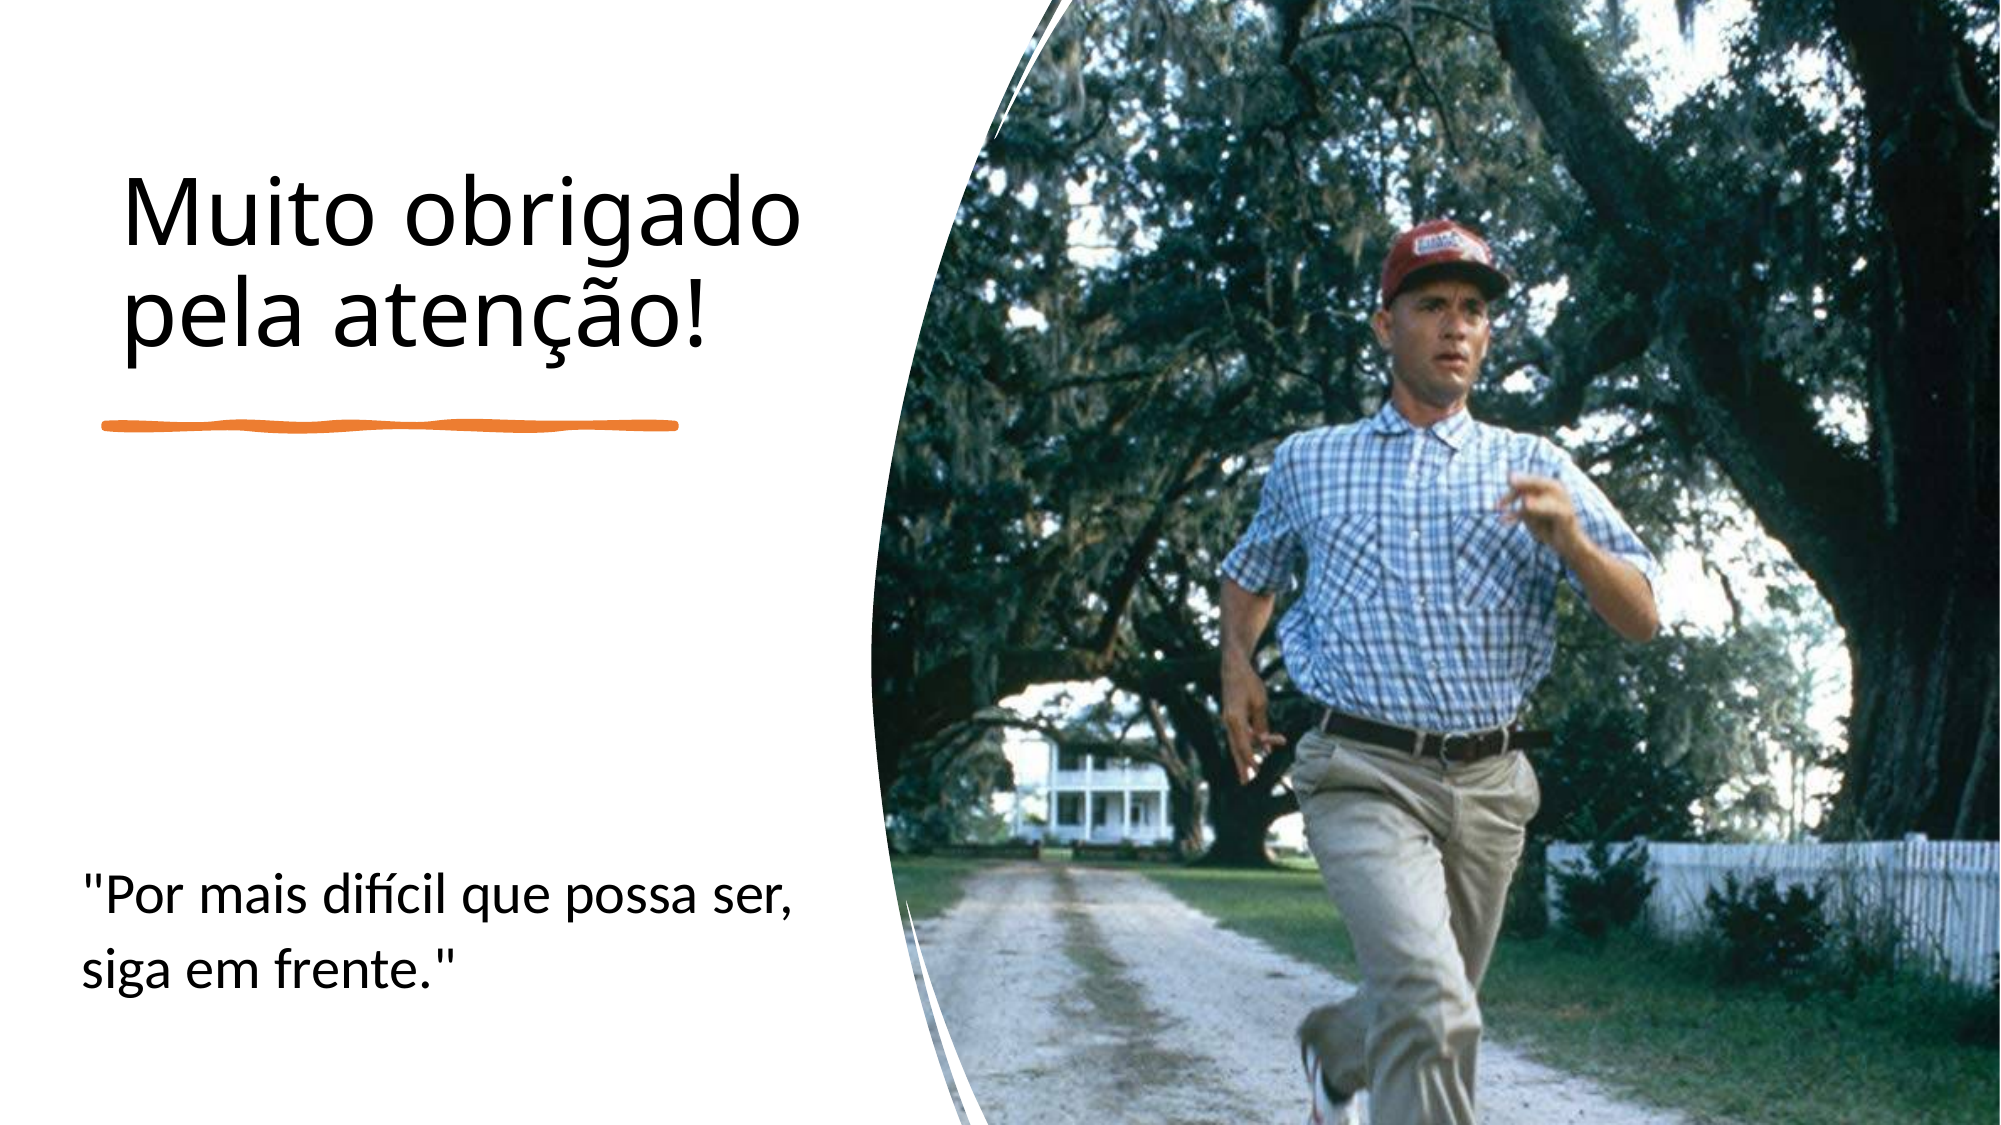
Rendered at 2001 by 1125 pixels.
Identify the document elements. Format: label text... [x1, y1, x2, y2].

picture [871, 0, 2000, 1125]
title Muito obrigado pela atenção! [105, 53, 822, 375]
text_box "Por mais difícil que possa ser, siga em frente." [66, 855, 871, 1001]
text_box [103, 421, 676, 431]
text_box [0, 0, 871, 1125]
